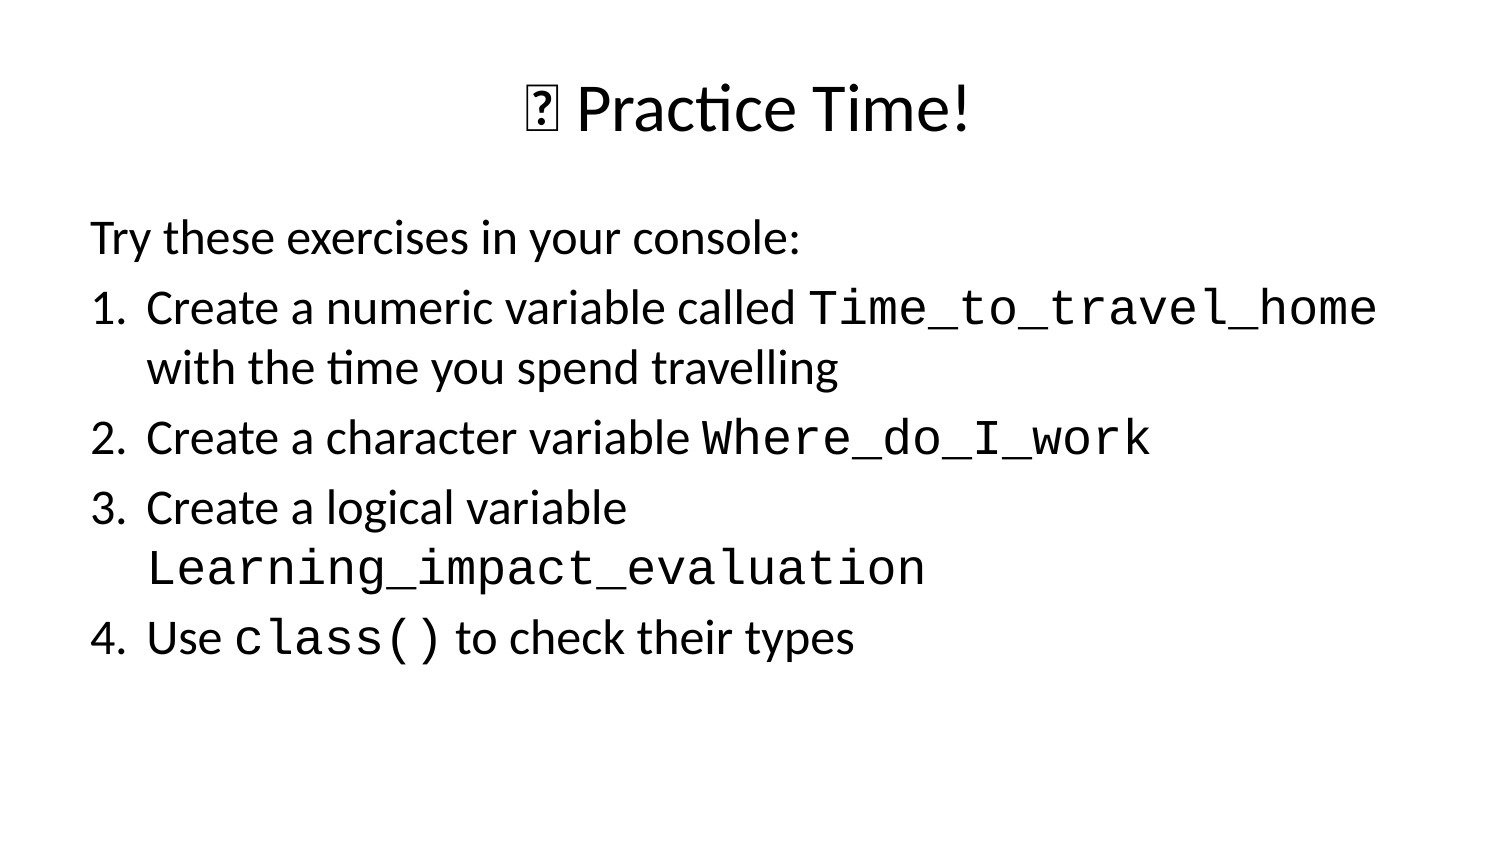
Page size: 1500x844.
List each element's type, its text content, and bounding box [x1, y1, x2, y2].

list Try these exercises in your console: Create a numeric variable called Time_to_travel_home with the time you spend travelling Create a character variable Where_do_I_work Create a logical variable Learning_impact_evaluation Use class() to check their types [75, 196, 1425, 754]
title 🔨 Practice Time! [75, 33, 1425, 175]
